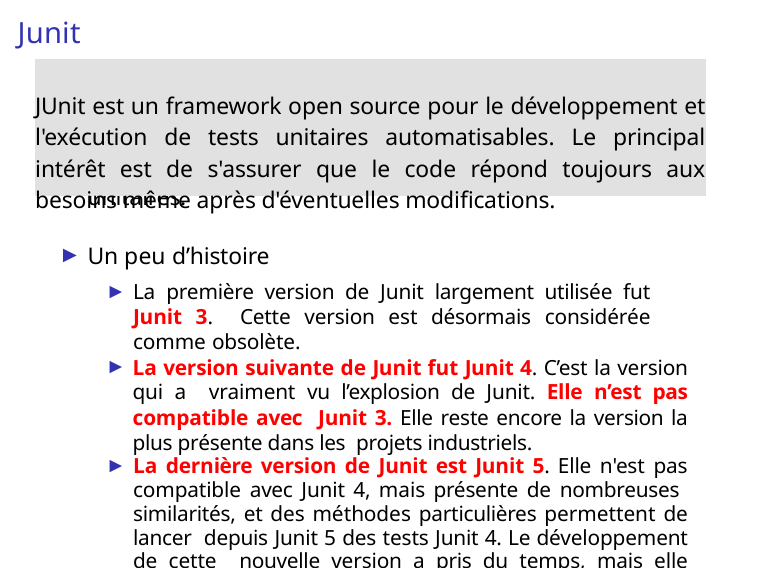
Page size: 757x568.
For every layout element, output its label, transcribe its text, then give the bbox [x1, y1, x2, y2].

table_header JUnit est un framework open source pour le développement et l'exécution de tests unitaires automatisables. Le principal intérêt est de s'assurer que le code répond toujours aux besoins même après d'éventuelles modifications. [35, 59, 706, 196]
text_box JUnit est une famille de bibliothèques de tests unitaires. Un peu d’histoire La première version de Junit largement utilisée fut Junit 3. Cette version est désormais considérée comme obsolète. La version suivante de Junit fut Junit 4. C’est la version qui a vraiment vu l’explosion de Junit. Elle n’est pas compatible avec Junit 3. Elle reste encore la version la plus présente dans les projets industriels. La dernière version de Junit est Junit 5. Elle n'est pas compatible avec Junit 4, mais présente de nombreuses similarités, et des méthodes particulières permettent de lancer depuis Junit 5 des tests Junit 4. Le développement de cette nouvelle version a pris du temps, mais elle semble avoir atteint l’âge de la maturité. [54, 196, 691, 568]
title Junit [15, 11, 82, 110]
